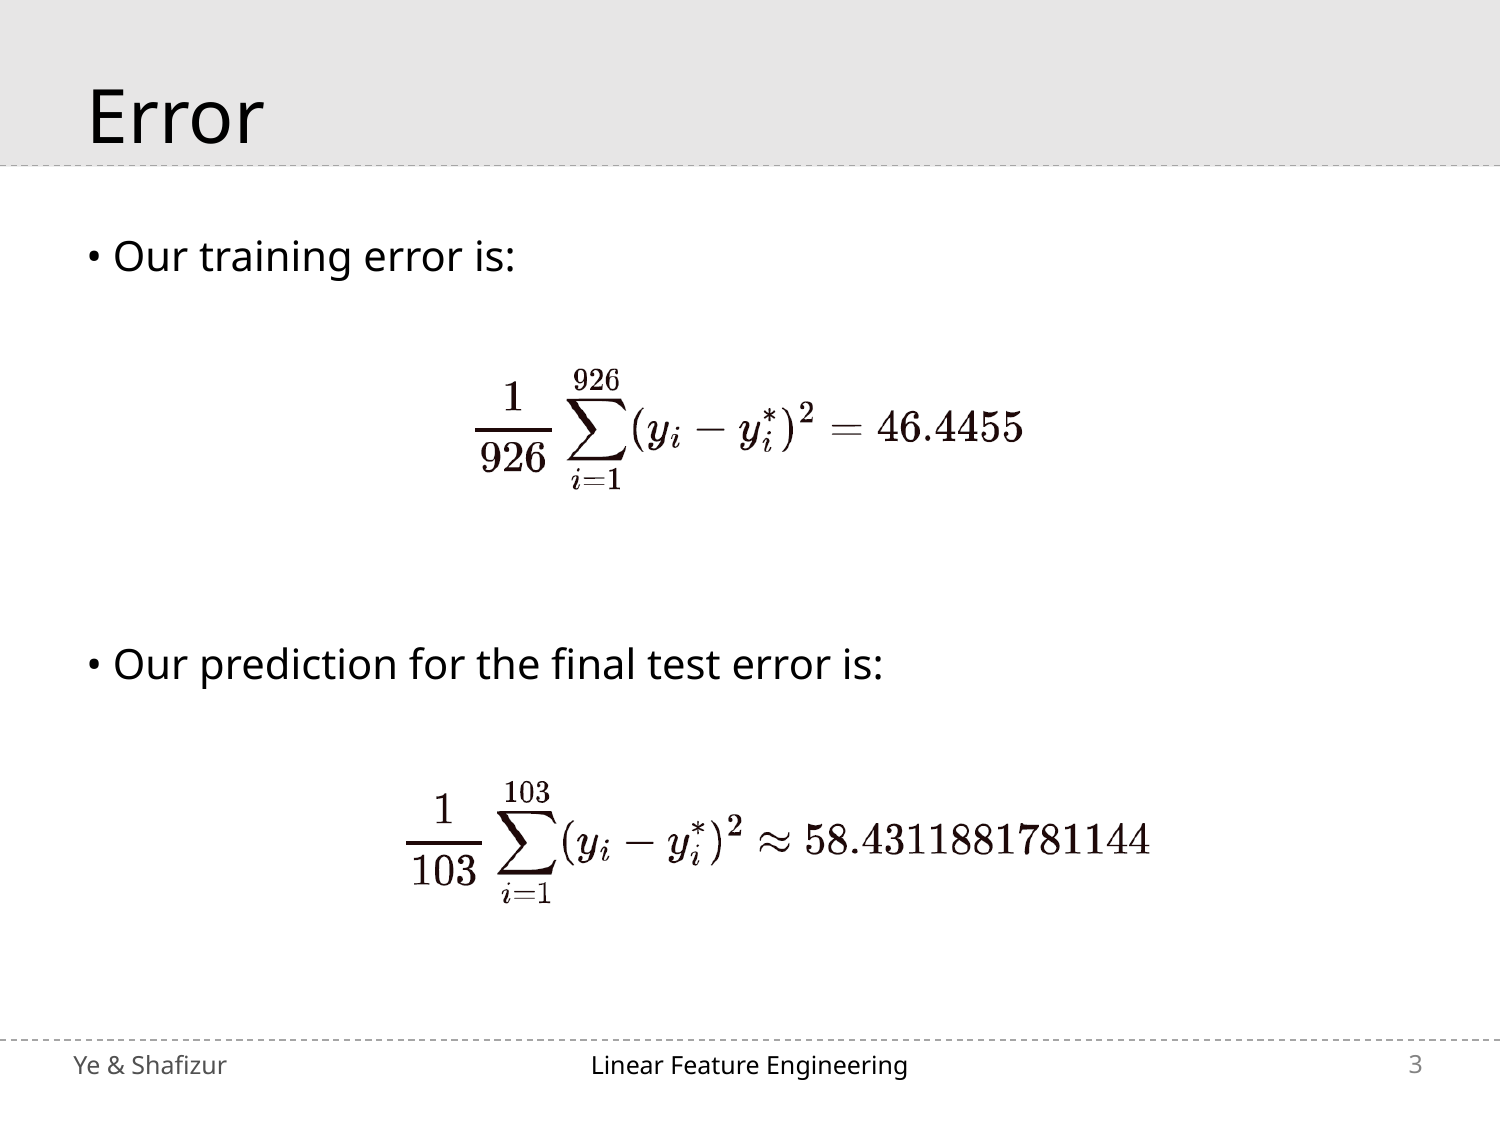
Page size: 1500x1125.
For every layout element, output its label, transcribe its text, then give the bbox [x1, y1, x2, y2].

picture [431, 352, 1069, 509]
text_box Ye & Shafizur [58, 1042, 188, 1088]
text_box Error [71, 60, 1168, 165]
text_box • Our prediction for the final test error is: [71, 630, 1380, 695]
text_box 3 [1312, 1042, 1438, 1088]
text_box Linear Feature Engineering [188, 1042, 1312, 1088]
text_box [0, 0, 1500, 165]
text_box • Our training error is: [71, 222, 1380, 287]
picture [363, 762, 1200, 922]
